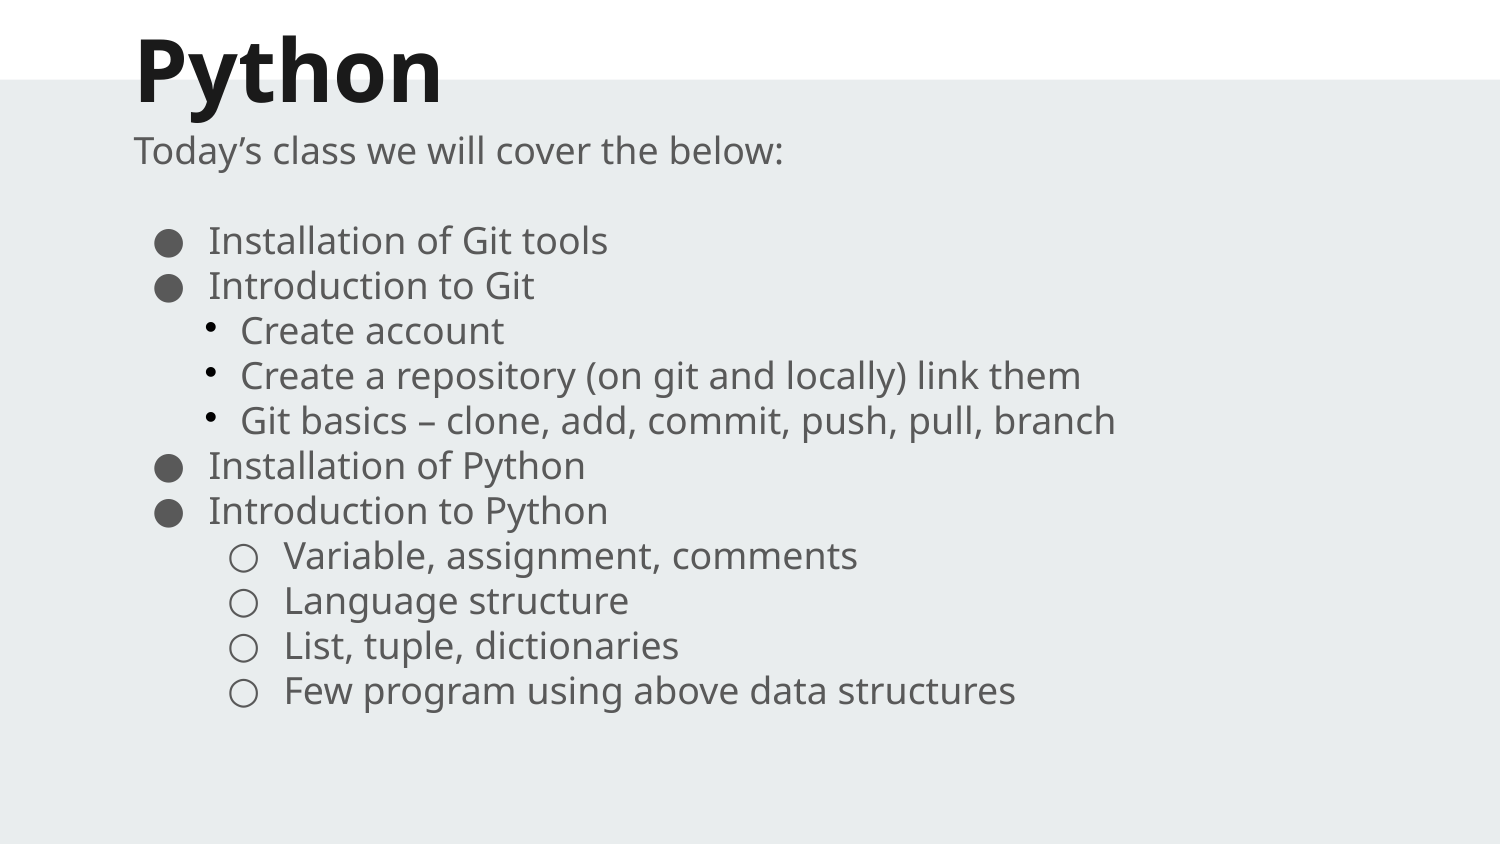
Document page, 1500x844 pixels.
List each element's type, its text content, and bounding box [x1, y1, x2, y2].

text_box Python [118, 0, 1380, 111]
text_box Today’s class we will cover the below: Installation of Git tools Introduction to Git Create account Create a repository (on git and locally) link them Git basics – clone, add, commit, push, pull, branch Installation of Python Introduction to Python Variable, assignment, comments Language structure List, tuple, dictionaries Few program using above data structures [118, 111, 1380, 810]
